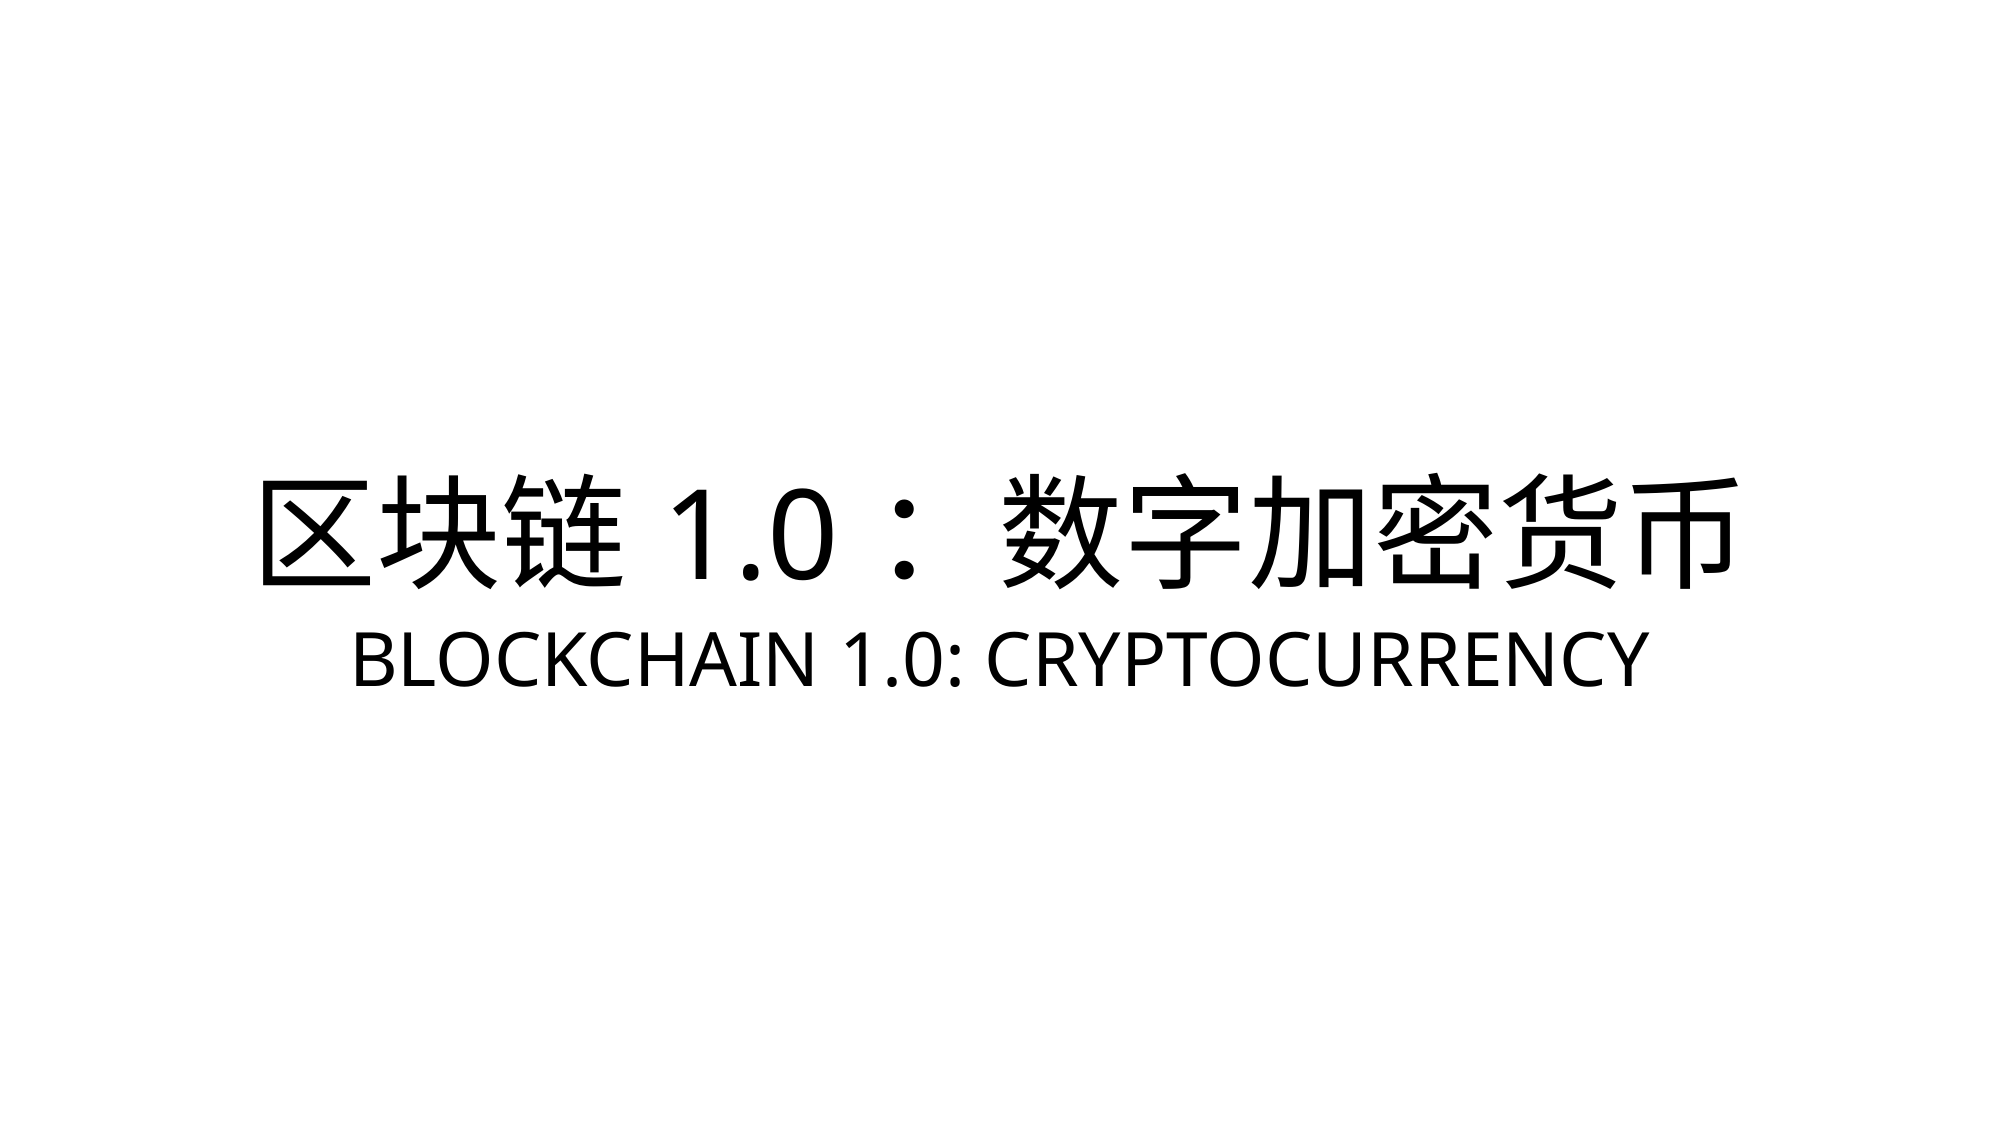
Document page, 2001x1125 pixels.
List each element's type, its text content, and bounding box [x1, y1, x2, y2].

title 区块链1.0：数字加密货币 Blockchain 1.0: Cryptocurrency [99, 412, 1901, 713]
